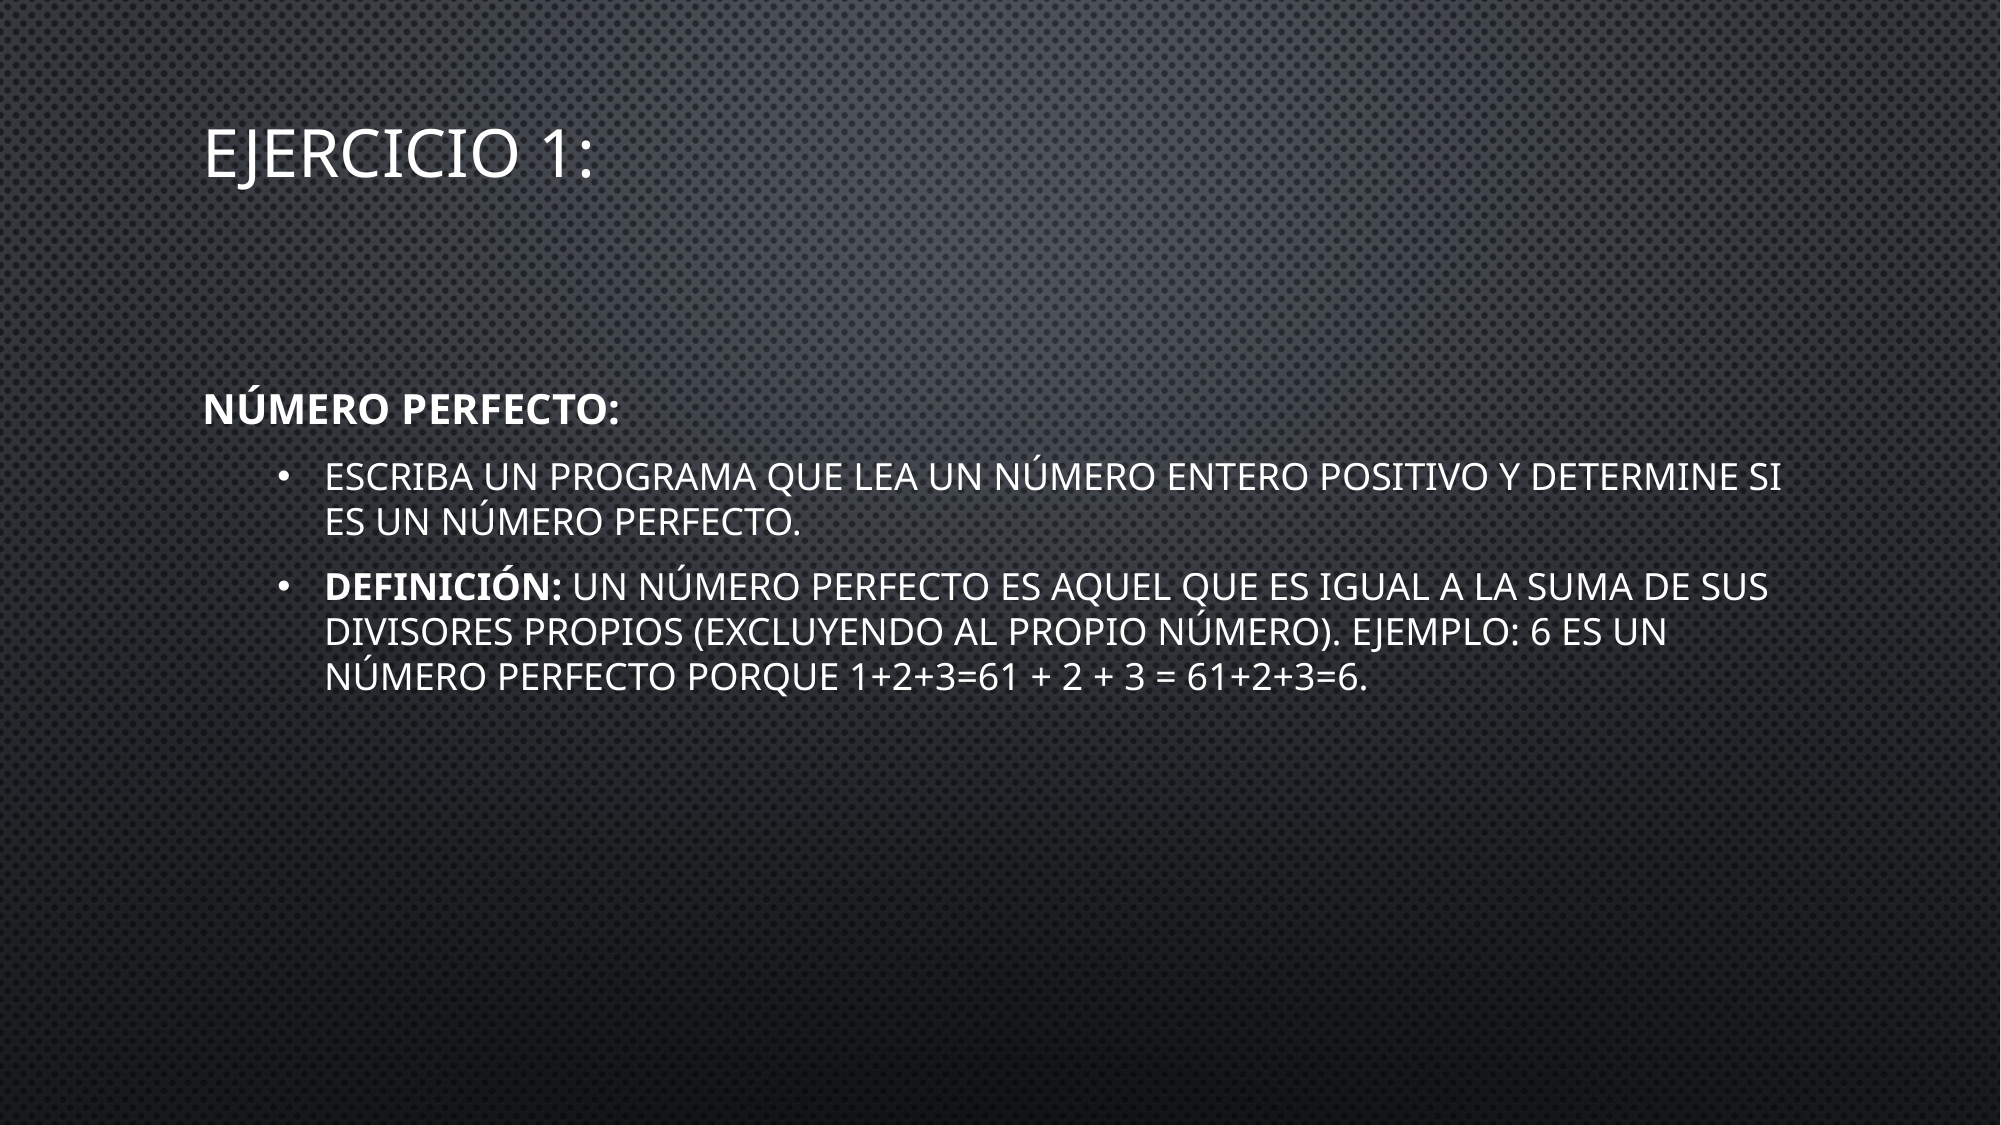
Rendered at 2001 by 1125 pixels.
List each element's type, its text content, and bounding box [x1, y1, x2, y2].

list Número Perfecto: Escriba un programa que lea un número entero positivo y determine si es un número perfecto. Definición: Un número perfecto es aquel que es igual a la suma de sus divisores propios (excluyendo al propio número). Ejemplo: 6 es un número perfecto porque 1+2+3=61 + 2 + 3 = 61+2+3=6. [187, 202, 1813, 950]
text_box Ejercicio 1: [187, 99, 1813, 202]
